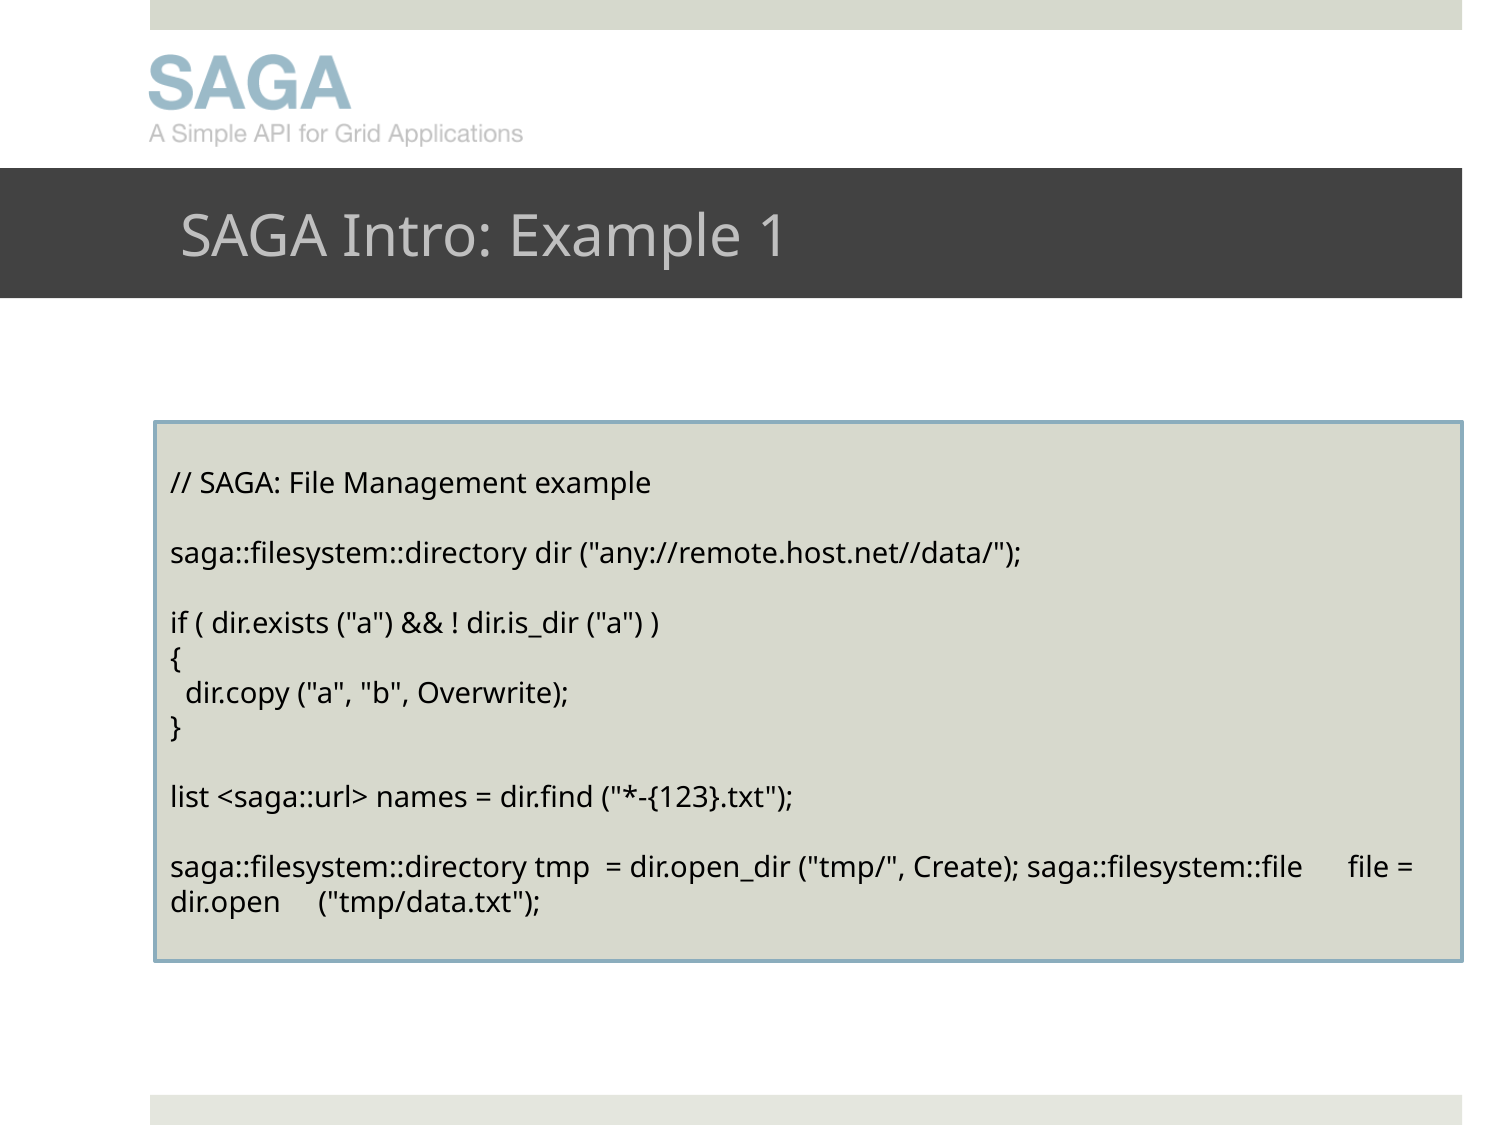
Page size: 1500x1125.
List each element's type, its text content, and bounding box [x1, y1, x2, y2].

picture [148, 54, 523, 147]
title SAGA Intro: Example 1 [0, 168, 1463, 299]
text_box // SAGA: File Management example saga::filesystem::directory dir ("any://remote.host.net//data/"); if ( dir.exists ("a") && ! dir.is_dir ("a") ) { dir.copy ("a", "b", Overwrite); } list <saga::url> names = dir.find ("*-{123}.txt"); saga::filesystem::directory tmp = dir.open_dir ("tmp/", Create); saga::filesystem::file file = dir.open ("tmp/data.txt"); [153, 420, 1464, 963]
